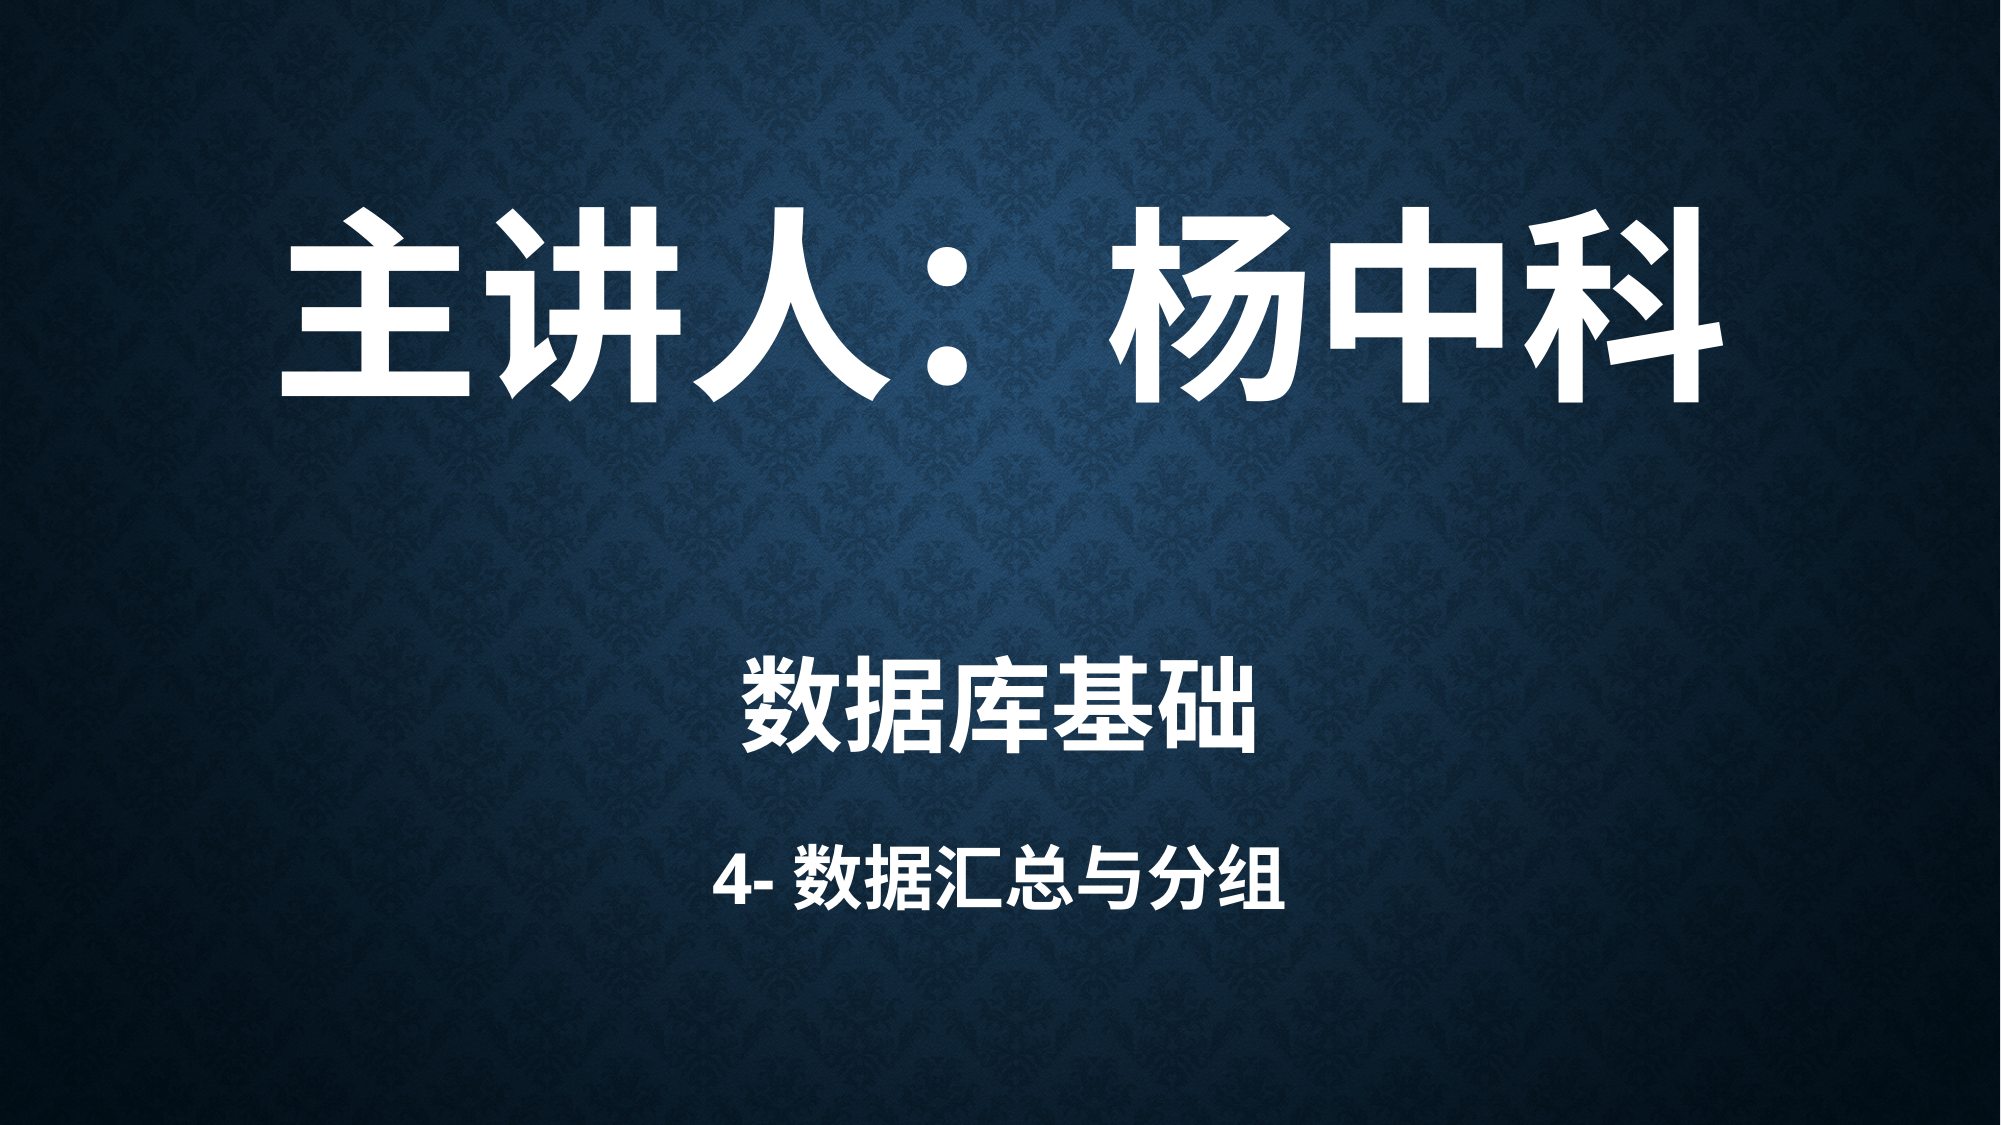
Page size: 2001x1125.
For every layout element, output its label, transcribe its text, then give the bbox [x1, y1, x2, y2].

title 主讲人：杨中科 数据库基础 4-数据汇总与分组 [0, 0, 2000, 1125]
